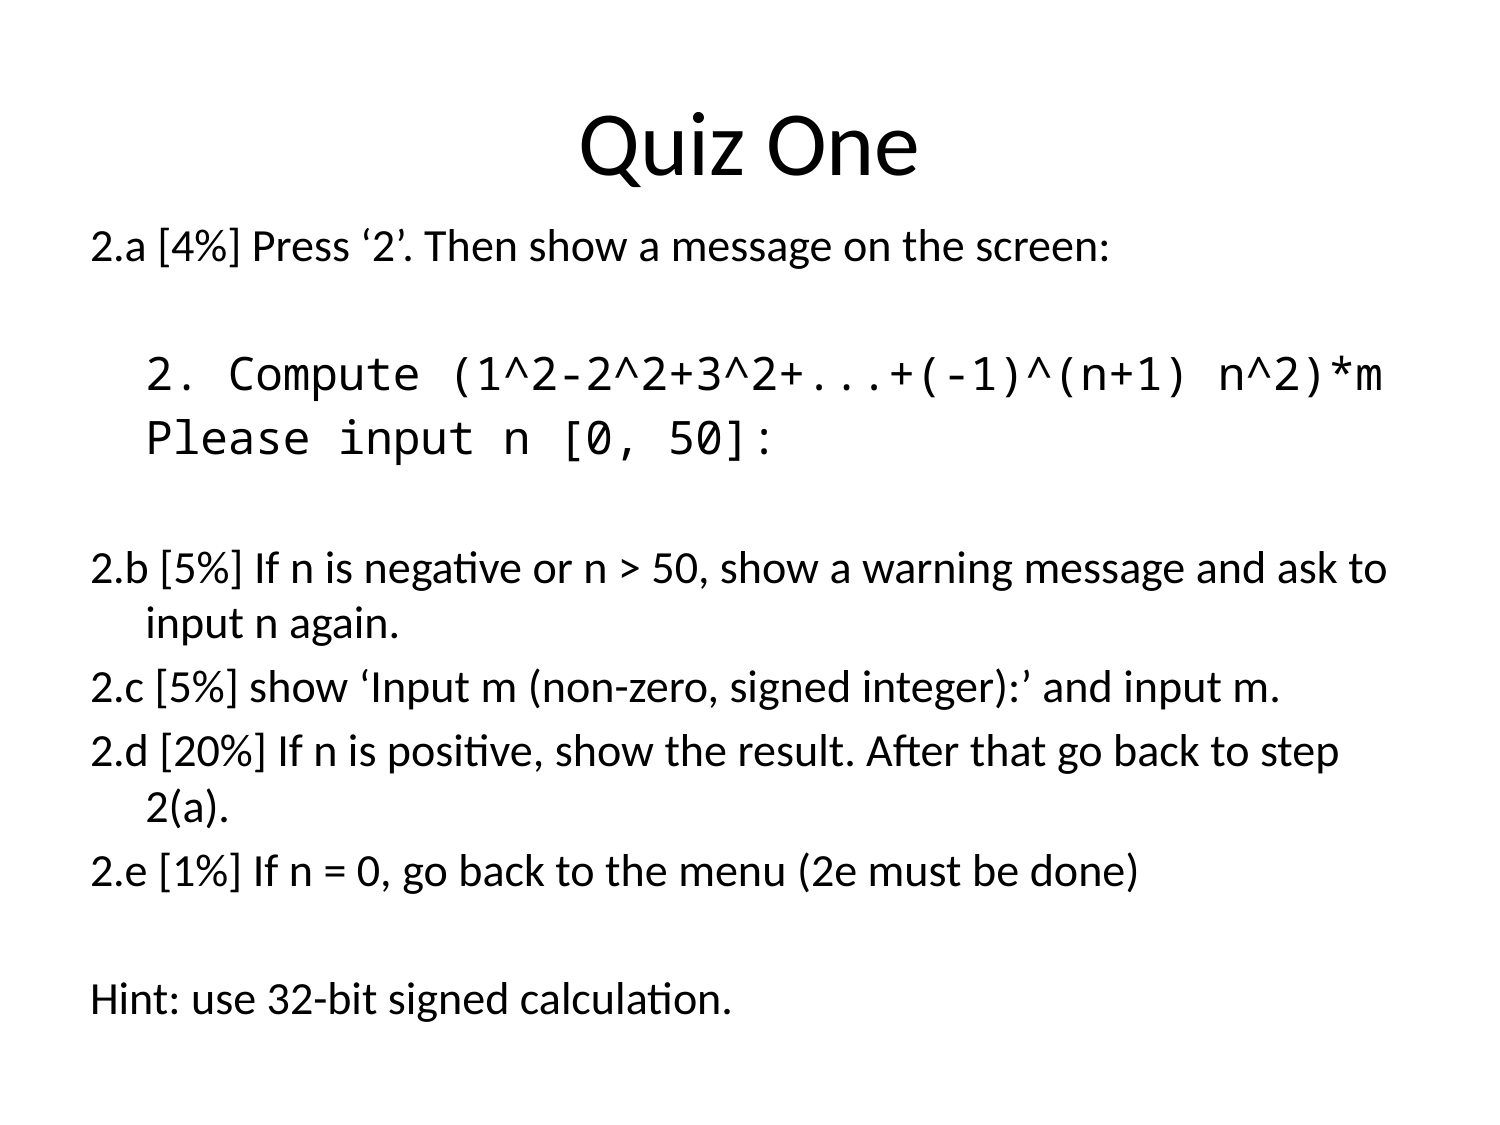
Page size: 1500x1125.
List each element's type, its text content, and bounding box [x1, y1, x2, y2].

title Quiz One [75, 45, 1425, 208]
list 2.a [4%] Press ‘2’. Then show a message on the screen: 2. Compute (1^2-2^2+3^2+...+(-1)^(n+1) n^2)*m Please input n [0, 50]: 2.b [5%] If n is negative or n > 50, show a warning message and ask to input n again. 2.c [5%] show ‘Input m (non-zero, signed integer):’ and input m. 2.d [20%] If n is positive, show the result. After that go back to step 2(a). 2.e [1%] If n = 0, go back to the menu (2e must be done) Hint: use 32-bit signed calculation. [75, 208, 1425, 1083]
